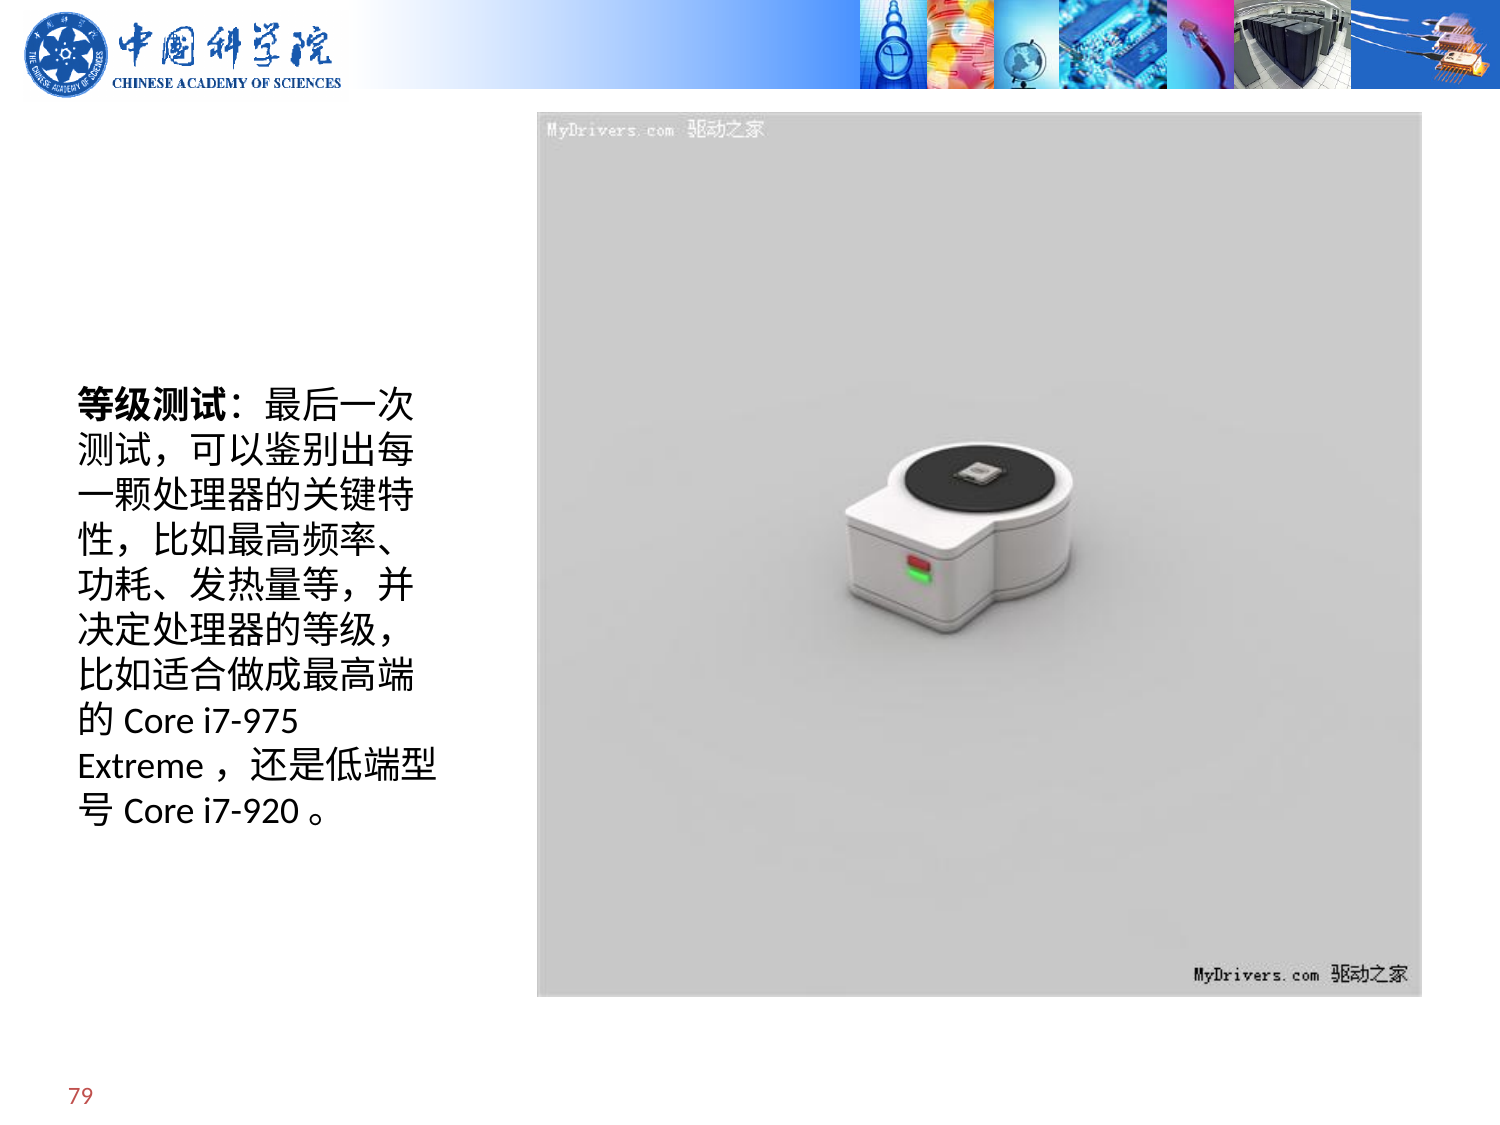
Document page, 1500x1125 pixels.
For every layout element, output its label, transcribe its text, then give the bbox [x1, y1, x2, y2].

picture [537, 112, 1423, 998]
picture [860, 0, 1500, 89]
picture [23, 10, 349, 102]
text_box 等级测试：最后一次测试，可以鉴别出每一颗处理器的关键特性，比如最高频率、功耗、发热量等，并决定处理器的等级，比如适合做成最高端的Core i7-975 Extreme，还是低端型号Core i7-920。 [62, 374, 463, 839]
